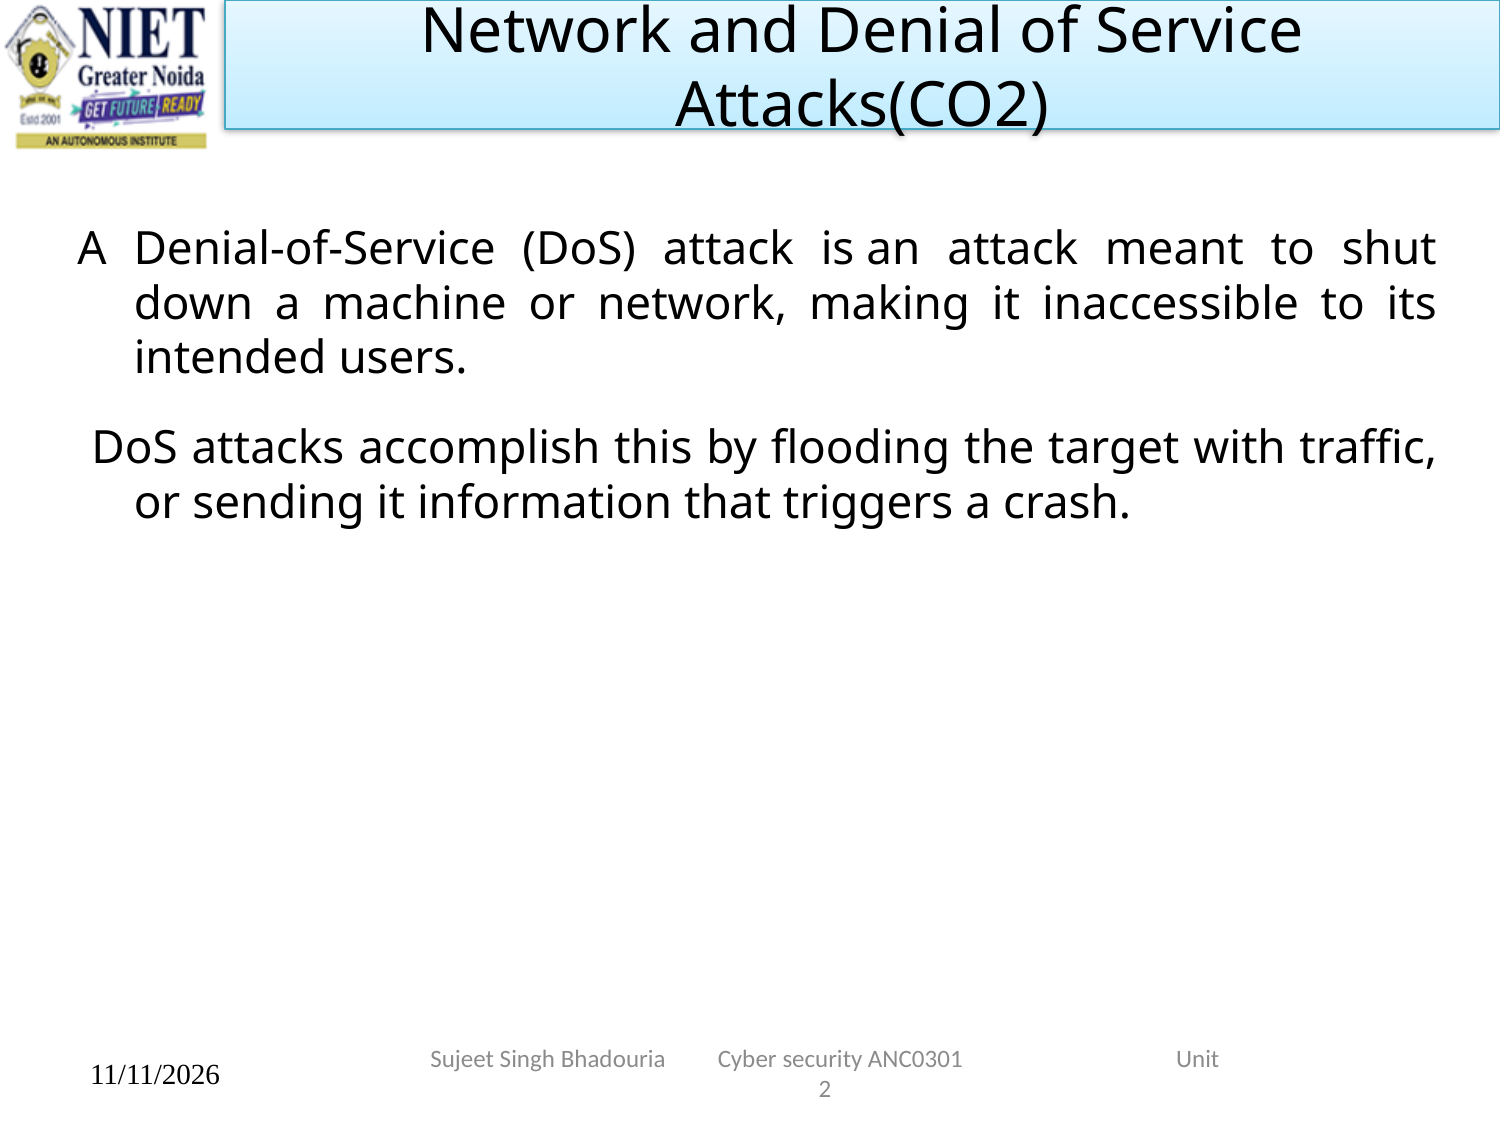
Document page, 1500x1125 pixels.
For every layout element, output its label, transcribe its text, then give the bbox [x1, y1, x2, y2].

text_box Network and Denial of Service Attacks(CO2) [224, 0, 1500, 130]
list A Denial-of-Service (DoS) attack is an attack meant to shut down a machine or network, making it inaccessible to its intended users. DoS attacks accomplish this by flooding the target with traffic, or sending it information that triggers a crash. [62, 210, 1454, 1014]
slide_number [75, 1042, 412, 1103]
footer Sujeet Singh Bhadouria Cyber security ANC0301 Unit 2 [412, 1042, 1074, 1103]
slide_number [1074, 1042, 1425, 1103]
picture [0, 0, 213, 154]
